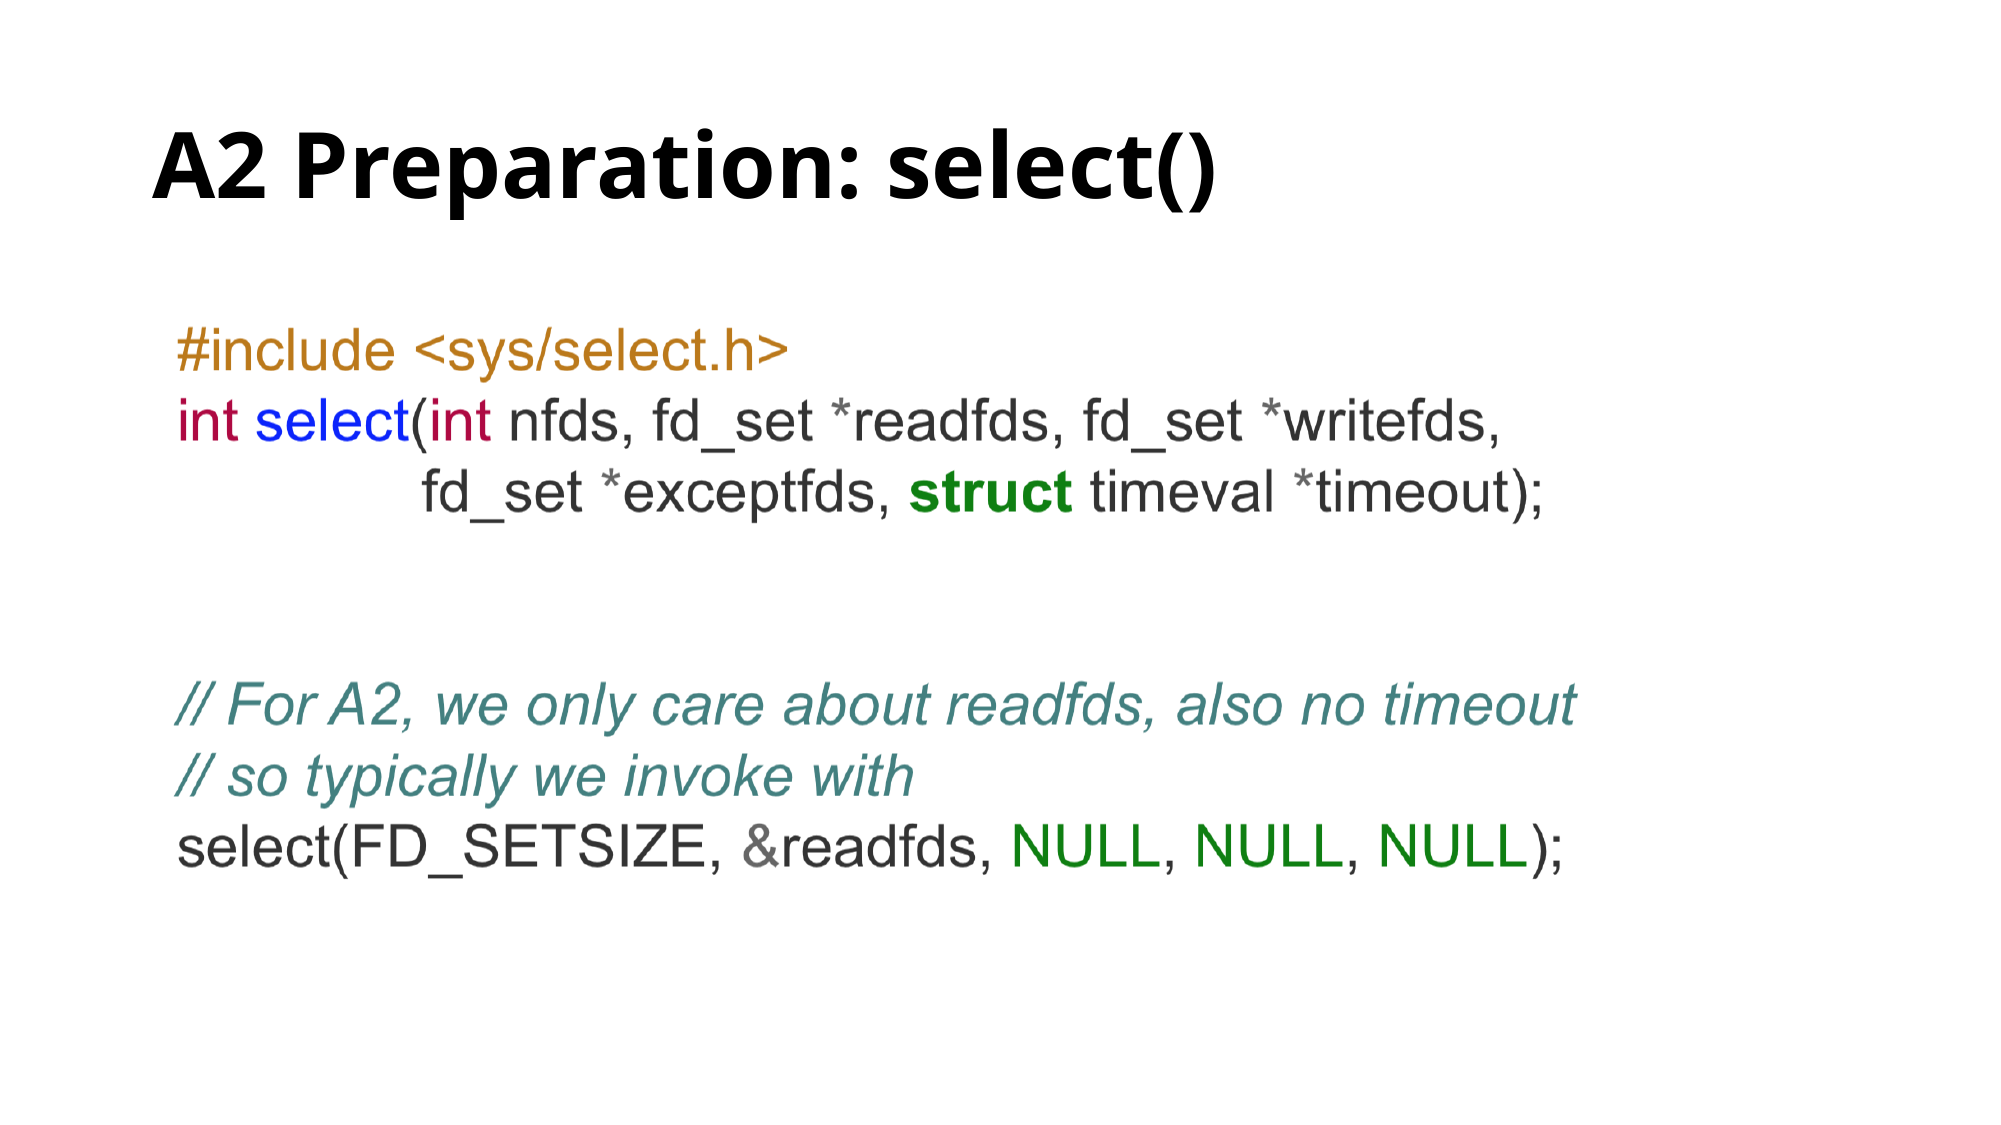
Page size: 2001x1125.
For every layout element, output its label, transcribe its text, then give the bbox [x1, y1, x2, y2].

picture [137, 296, 1676, 939]
title A2 Preparation: select() [137, 59, 1863, 278]
